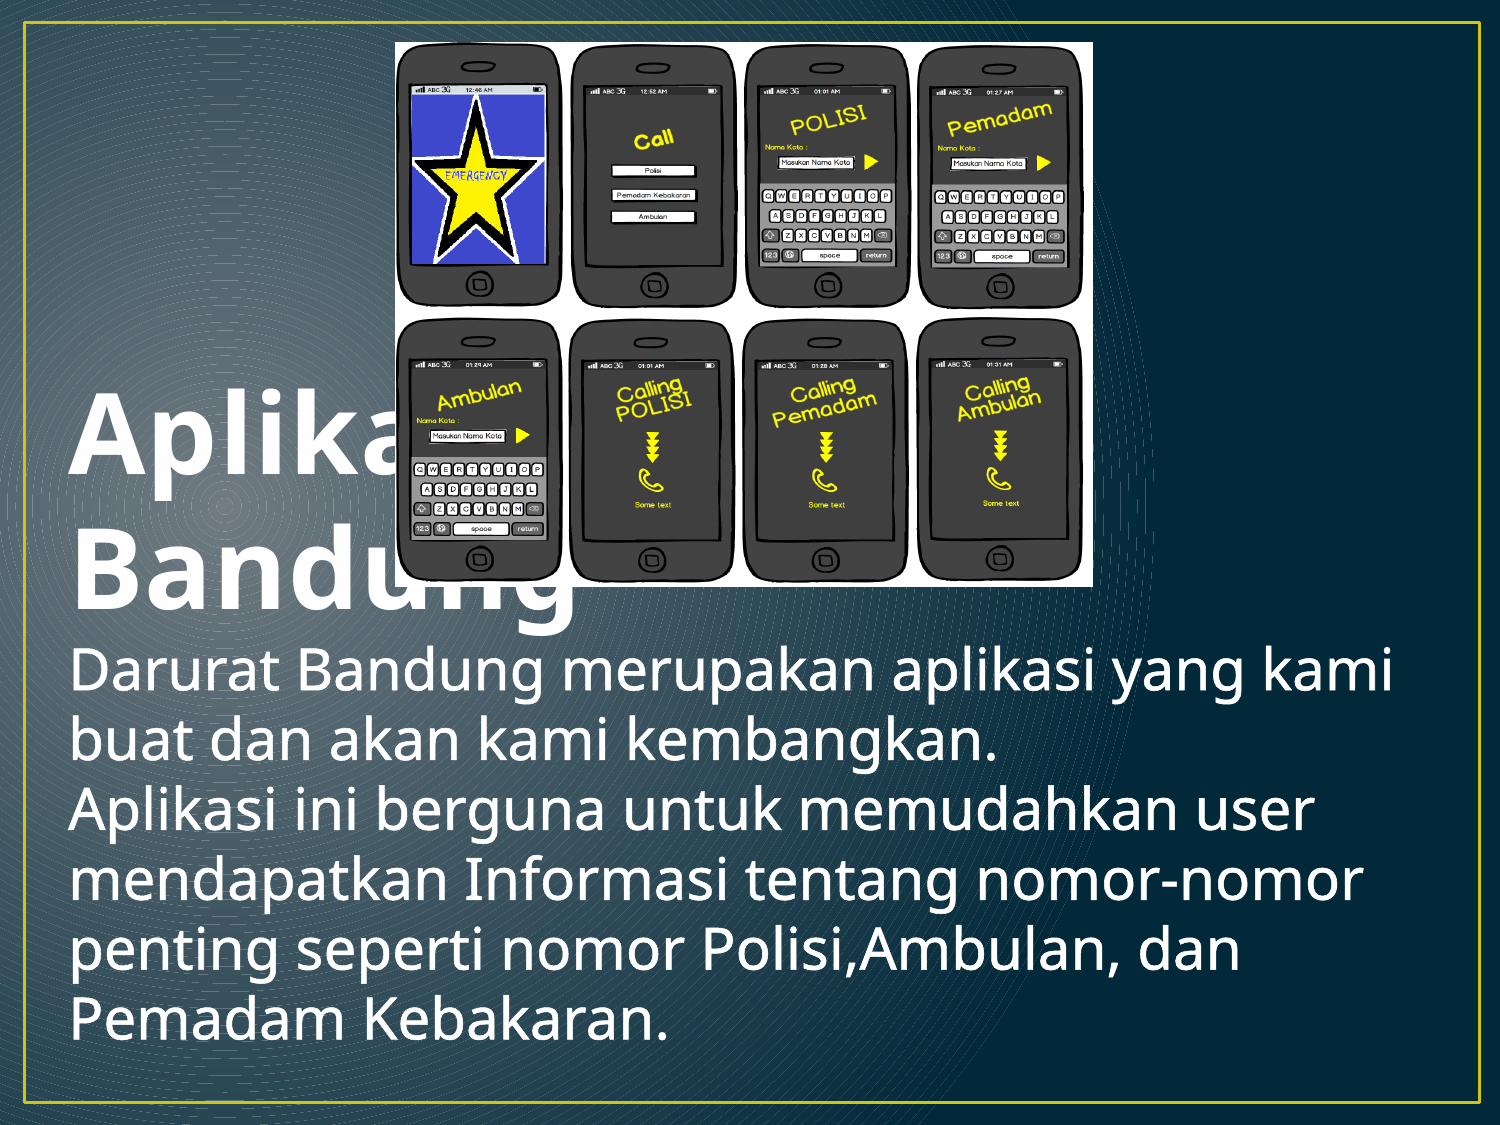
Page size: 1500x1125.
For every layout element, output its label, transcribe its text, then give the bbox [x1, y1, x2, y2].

title Aplikasi Darurat Bandung Darurat Bandung merupakan aplikasi yang kami buat dan akan kami kembangkan. Aplikasi ini berguna untuk memudahkan user mendapatkan Informasi tentang nomor-nomor penting seperti nomor Polisi,Ambulan, dan Pemadam Kebakaran. [53, 125, 1447, 1059]
picture [395, 36, 1093, 587]
